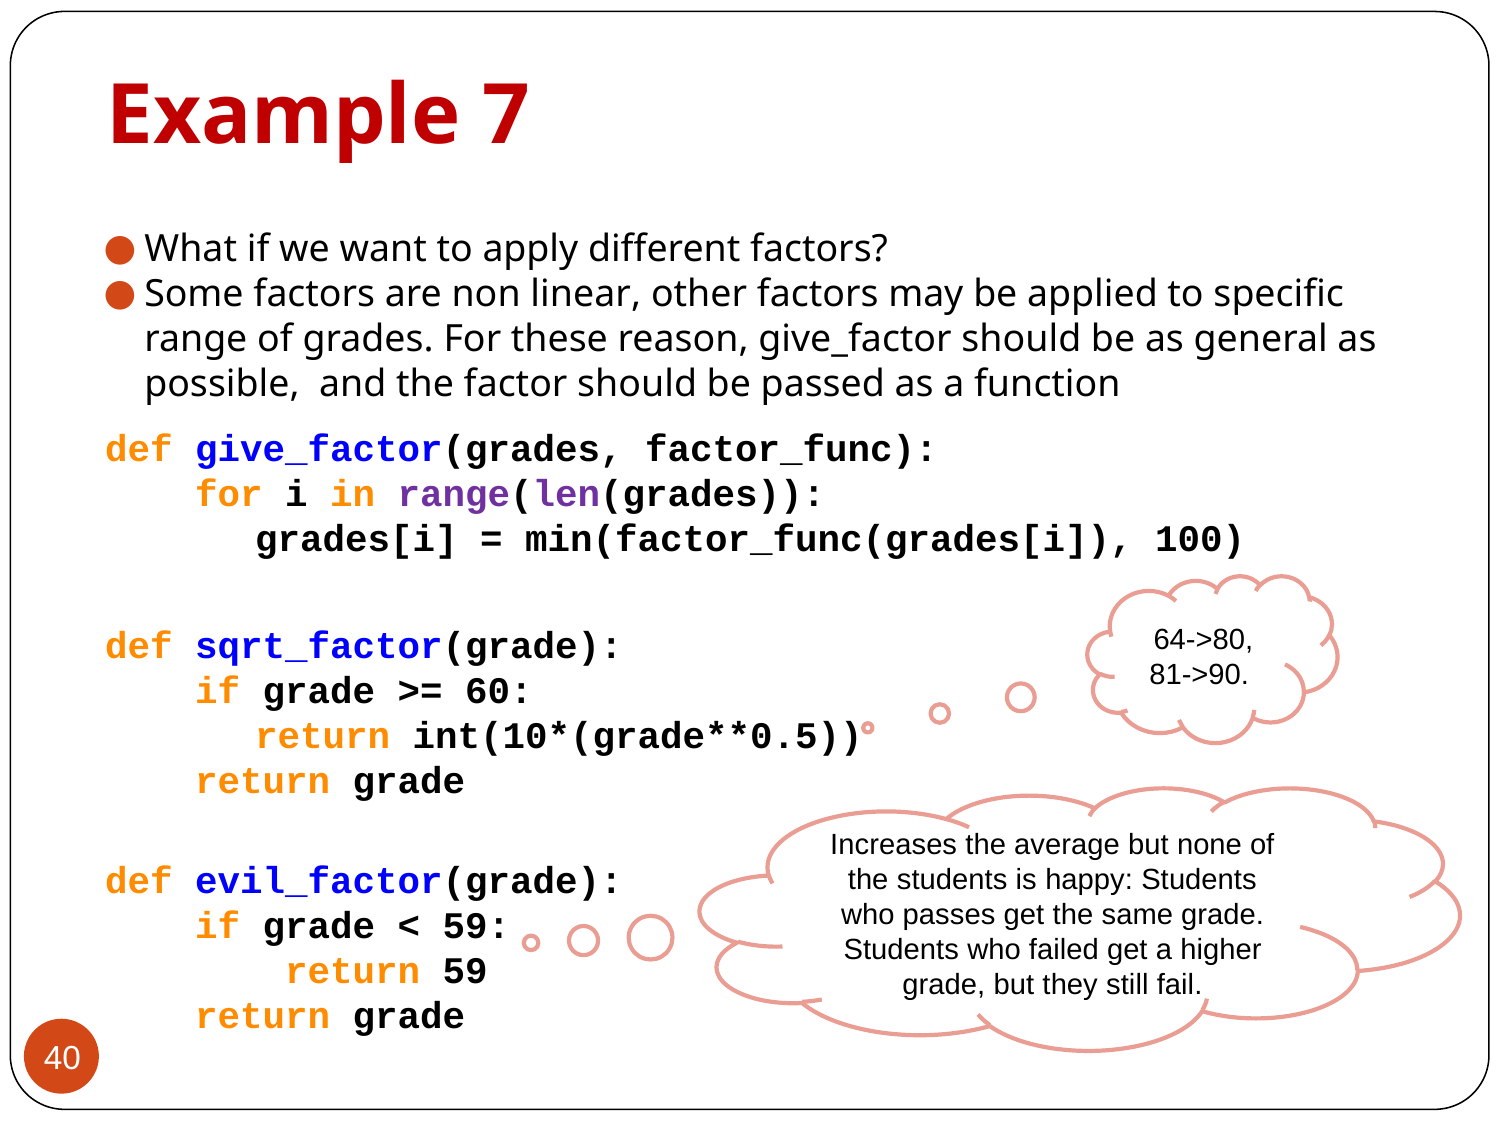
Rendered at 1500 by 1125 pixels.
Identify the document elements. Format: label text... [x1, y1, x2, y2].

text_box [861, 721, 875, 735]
text_box 64->80, 81->90. [928, 702, 952, 725]
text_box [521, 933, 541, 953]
list What if we want to apply different factors? Some factors are non linear, other factors may be applied to specific range of grades. For these reason, give_factor should be as general as possible, and the factor should be passed as a function [84, 215, 1460, 356]
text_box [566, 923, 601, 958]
text_box Increases the average but none of the students is happy: Students who passes get the same grade. Students who failed get a higher grade, but they still fail. [697, 786, 1463, 1054]
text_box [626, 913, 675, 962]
title Example 7 [91, 53, 1367, 176]
text_box def give_factor(grades, factor_func): for i in range(len(grades)): grades[i] = min(factor_func(grades[i]), 100) def sqrt_factor(grade): if grade >= 60: return int(10*(grade**0.5)) return grade def evil_factor(grade): if grade < 59: return 59 return grade [89, 408, 1386, 1071]
text_box 64->80, 81->90. [1004, 681, 1037, 714]
text_box 64->80, 81->90. [1085, 574, 1340, 746]
